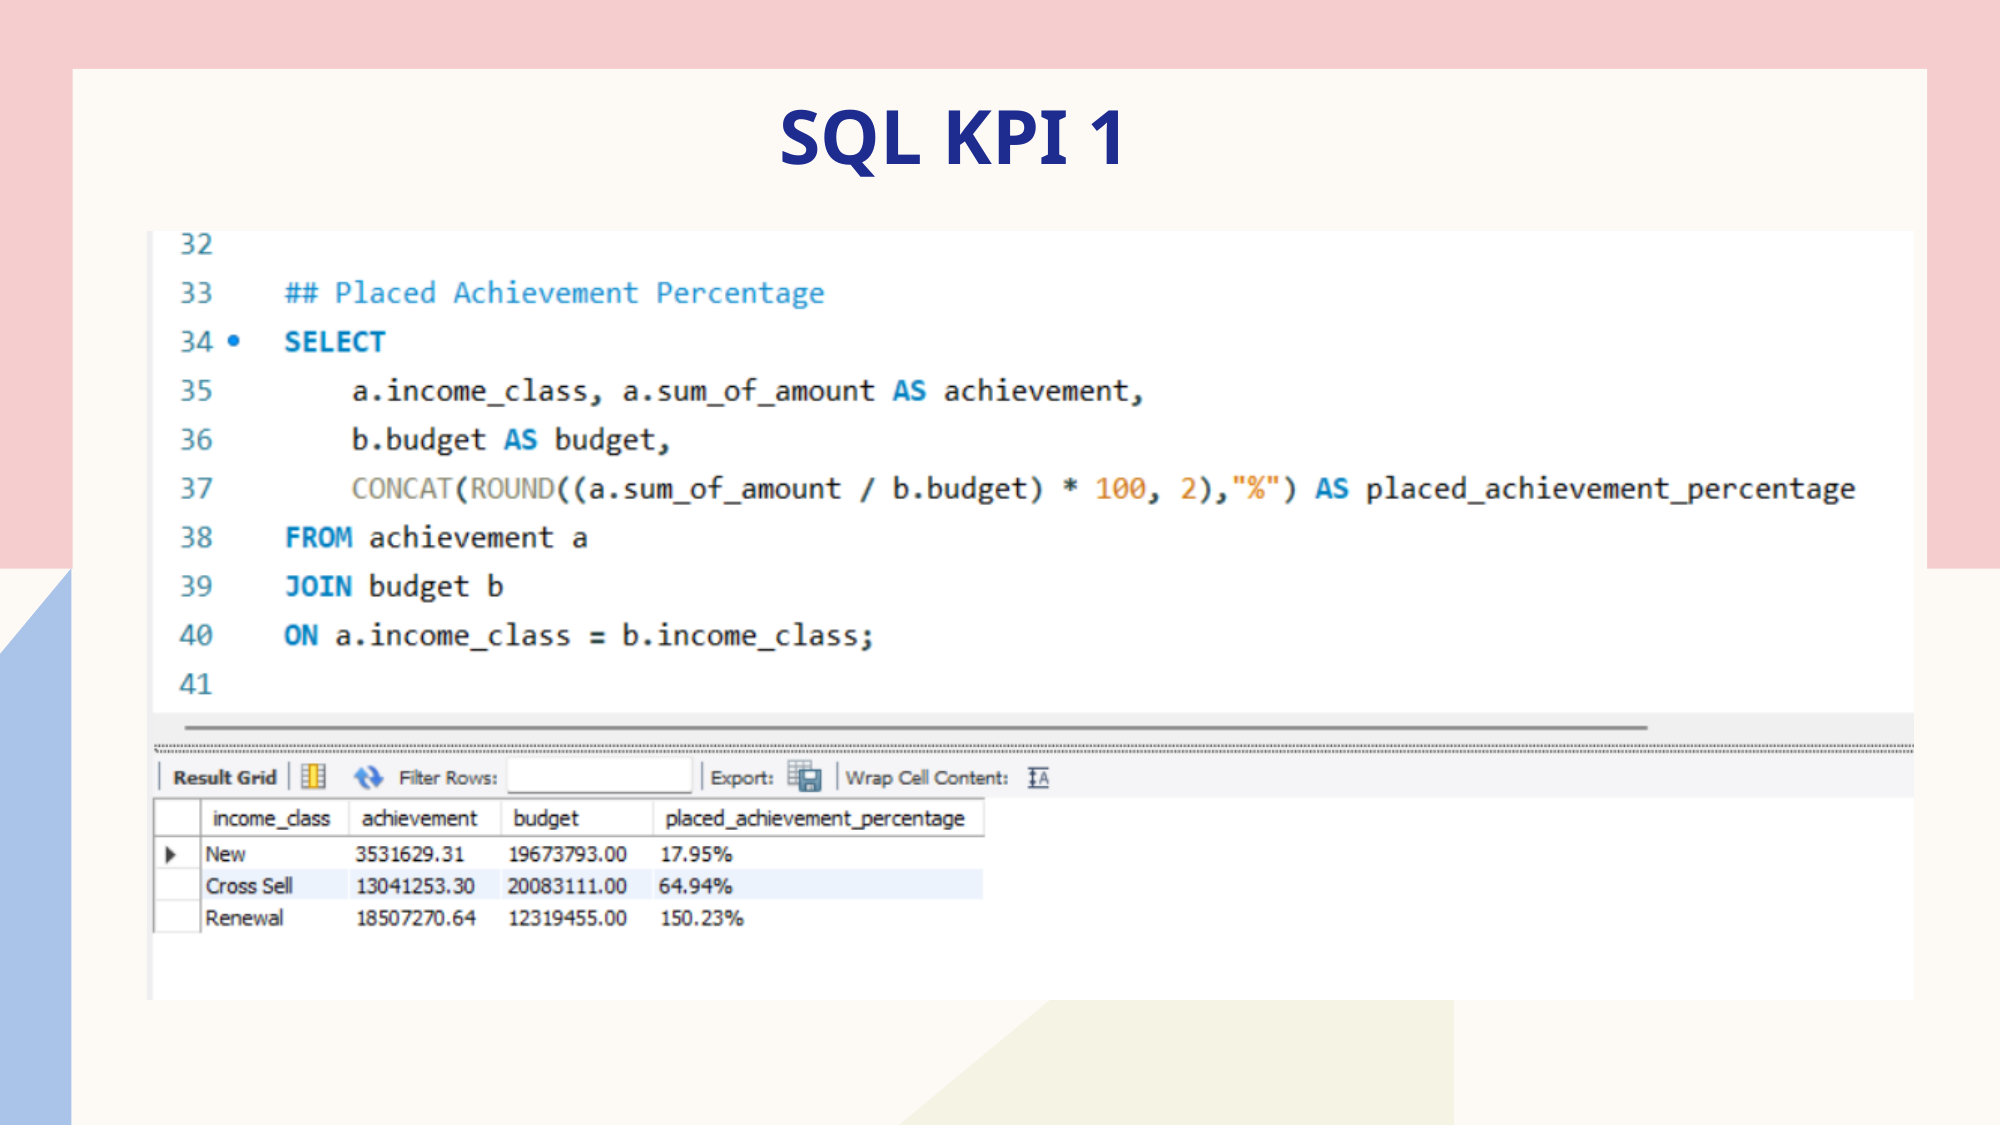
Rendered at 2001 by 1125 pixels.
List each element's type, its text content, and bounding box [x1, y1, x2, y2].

text_box Sql kpi 1 [764, 76, 1421, 180]
picture [147, 231, 1915, 1000]
